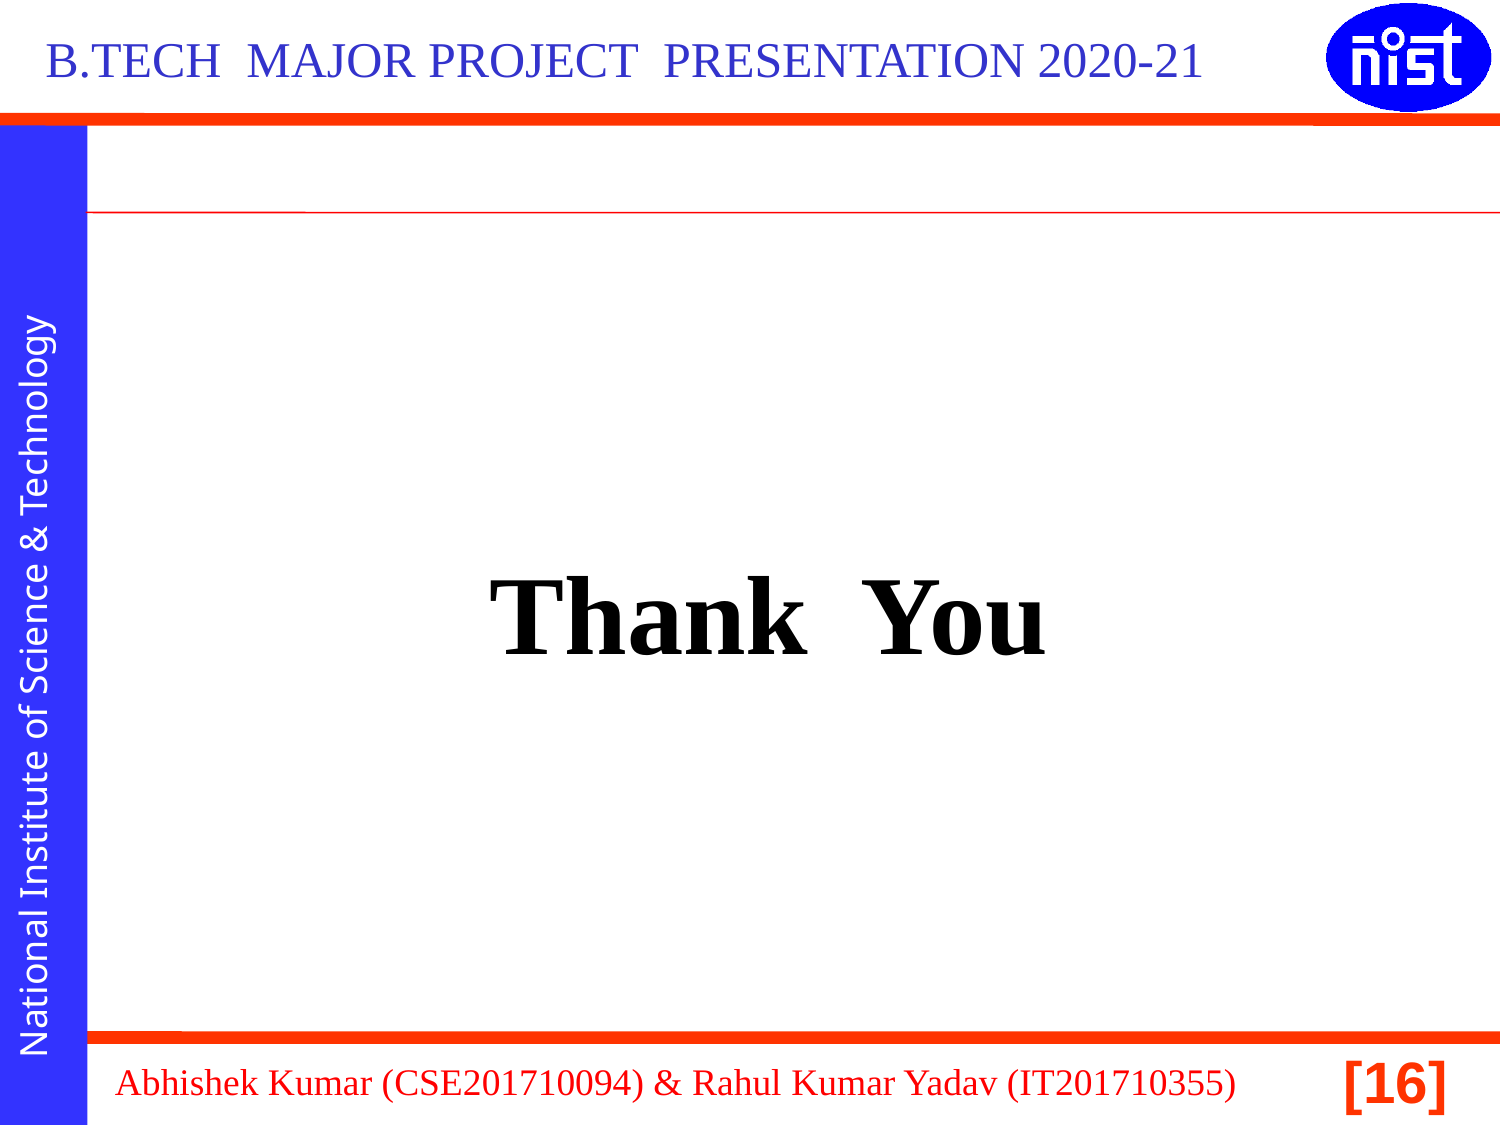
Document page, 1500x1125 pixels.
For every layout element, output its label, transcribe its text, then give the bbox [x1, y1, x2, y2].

text_box Thank You [150, 262, 1450, 685]
picture [1323, 0, 1499, 117]
text_box B.TECH MAJOR PROJECT PRESENTATION 2020-21 [24, 19, 1225, 95]
text_box Abhishek Kumar (CSE201710094) & Rahul Kumar Yadav (IT201710355) [98, 1048, 1315, 1118]
